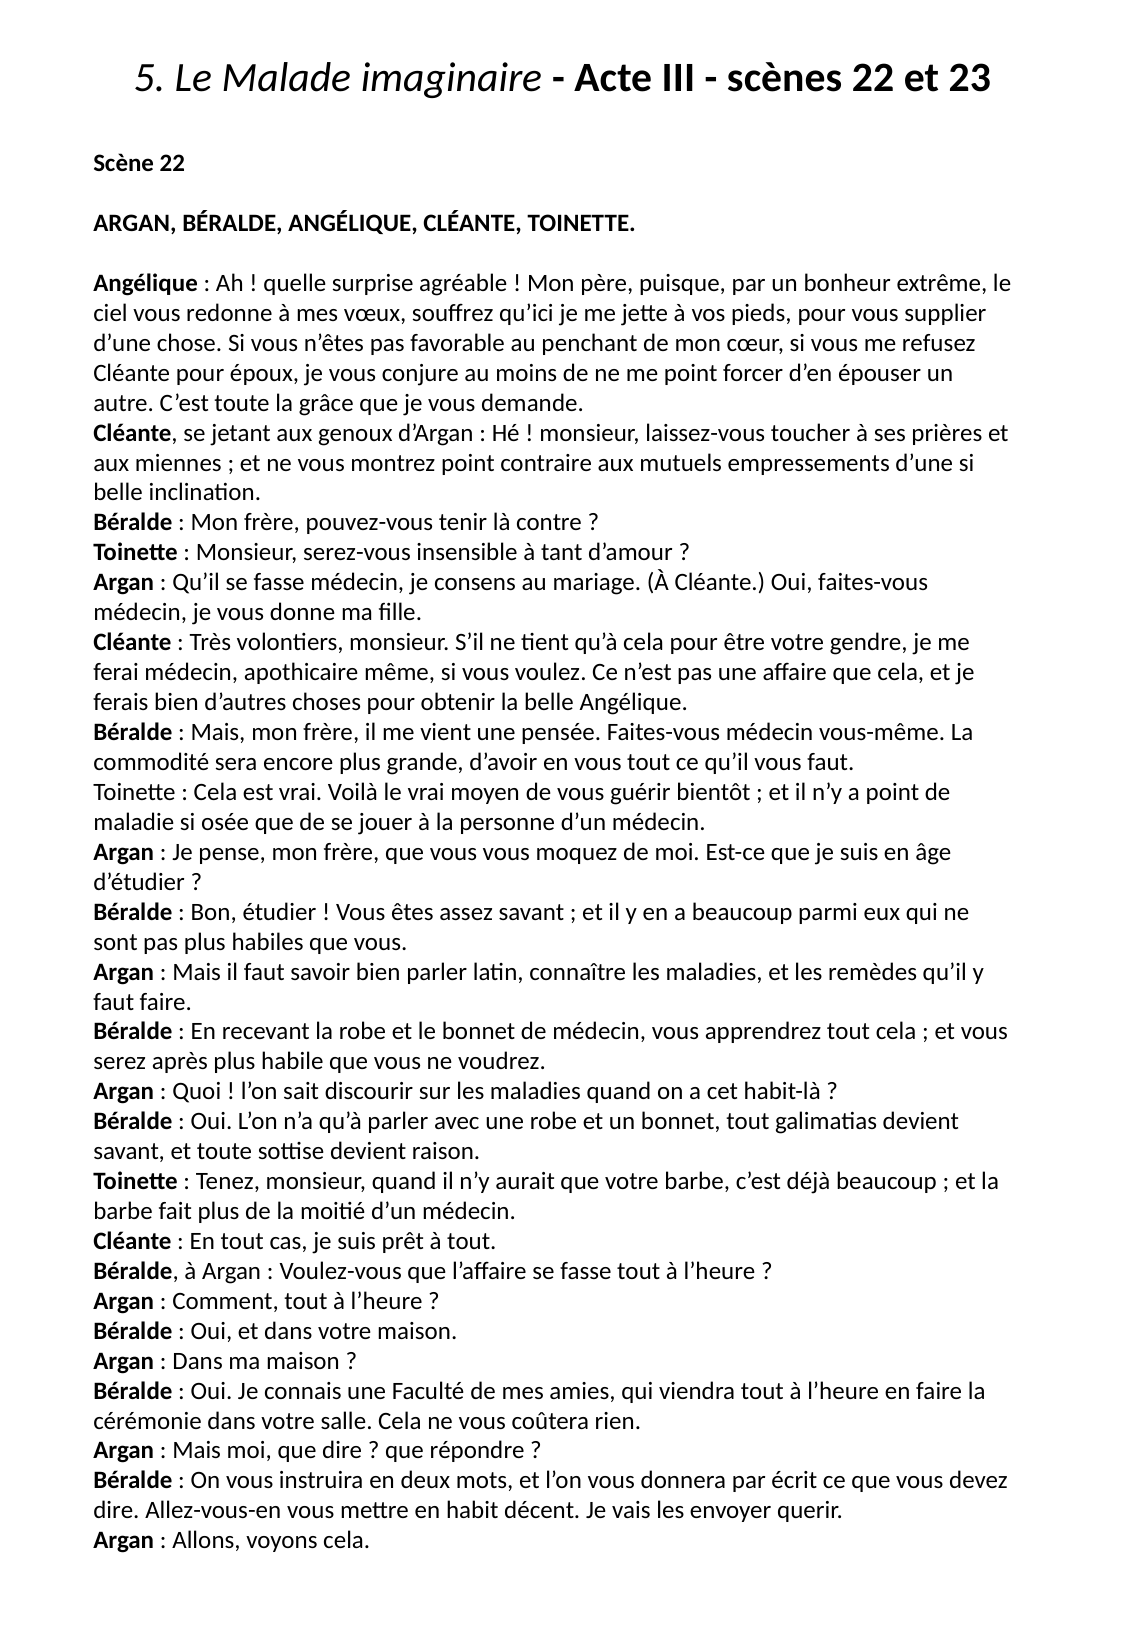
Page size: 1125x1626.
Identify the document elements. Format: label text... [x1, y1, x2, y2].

text_box Scène 22 ARGAN, BÉRALDE, ANGÉLIQUE, CLÉANTE, TOINETTE. Angélique : Ah ! quelle surprise agréable ! Mon père, puisque, par un bonheur extrême, le ciel vous redonne à mes vœux, souffrez qu’ici je me jette à vos pieds, pour vous supplier d’une chose. Si vous n’êtes pas favorable au penchant de mon cœur, si vous me refusez Cléante pour époux, je vous conjure au moins de ne me point forcer d’en épouser un autre. C’est toute la grâce que je vous demande. Cléante, se jetant aux genoux d’Argan : Hé ! monsieur, laissez-vous toucher à ses prières et aux miennes ; et ne vous montrez point contraire aux mutuels empressements d’une si belle inclination. Béralde : Mon frère, pouvez-vous tenir là contre ? Toinette : Monsieur, serez-vous insensible à tant d’amour ? Argan : Qu’il se fasse médecin, je consens au mariage. (À Cléante.) Oui, faites-vous médecin, je vous donne ma fille. Cléante : Très volontiers, monsieur. S’il ne tient qu’à cela pour être votre gendre, je me ferai médecin, apothicaire même, si vous voulez. Ce n’est pas une affaire que cela, et je ferais bien d’autres choses pour obtenir la belle Angélique. Béralde : Mais, mon frère, il me vient une pensée. Faites-vous médecin vous-même. La commodité sera encore plus grande, d’avoir en vous tout ce qu’il vous faut. Toinette : Cela est vrai. Voilà le vrai moyen de vous guérir bientôt ; et il n’y a point de maladie si osée que de se jouer à la personne d’un médecin. Argan : Je pense, mon frère, que vous vous moquez de moi. Est-ce que je suis en âge d’étudier ? Béralde : Bon, étudier ! Vous êtes assez savant ; et il y en a beaucoup parmi eux qui ne sont pas plus habiles que vous. Argan : Mais il faut savoir bien parler latin, connaître les maladies, et les remèdes qu’il y faut faire. Béralde : En recevant la robe et le bonnet de médecin, vous apprendrez tout cela ; et vous serez après plus habile que vous ne voudrez. Argan : Quoi ! l’on sait discourir sur les maladies quand on a cet habit-là ? Béralde : Oui. L’on n’a qu’à parler avec une robe et un bonnet, tout galimatias devient savant, et toute sottise devient raison. Toinette : Tenez, monsieur, quand il n’y aurait que votre barbe, c’est déjà beaucoup ; et la barbe fait plus de la moitié d’un médecin. Cléante : En tout cas, je suis prêt à tout. Béralde, à Argan : Voulez-vous que l’affaire se fasse tout à l’heure ? Argan : Comment, tout à l’heure ? Béralde : Oui, et dans votre maison. Argan : Dans ma maison ? Béralde : Oui. Je connais une Faculté de mes amies, qui viendra tout à l’heure en faire la cérémonie dans votre salle. Cela ne vous coûtera rien. Argan : Mais moi, que dire ? que répondre ? Béralde : On vous instruira en deux mots, et l’on vous donnera par écrit ce que vous devez dire. Allez-vous-en vous mettre en habit décent. Je vais les envoyer querir. Argan : Allons, voyons cela. [78, 139, 1035, 1562]
title 5. Le Malade imaginaire - Acte III - scènes 22 et 23 [0, 32, 1125, 116]
